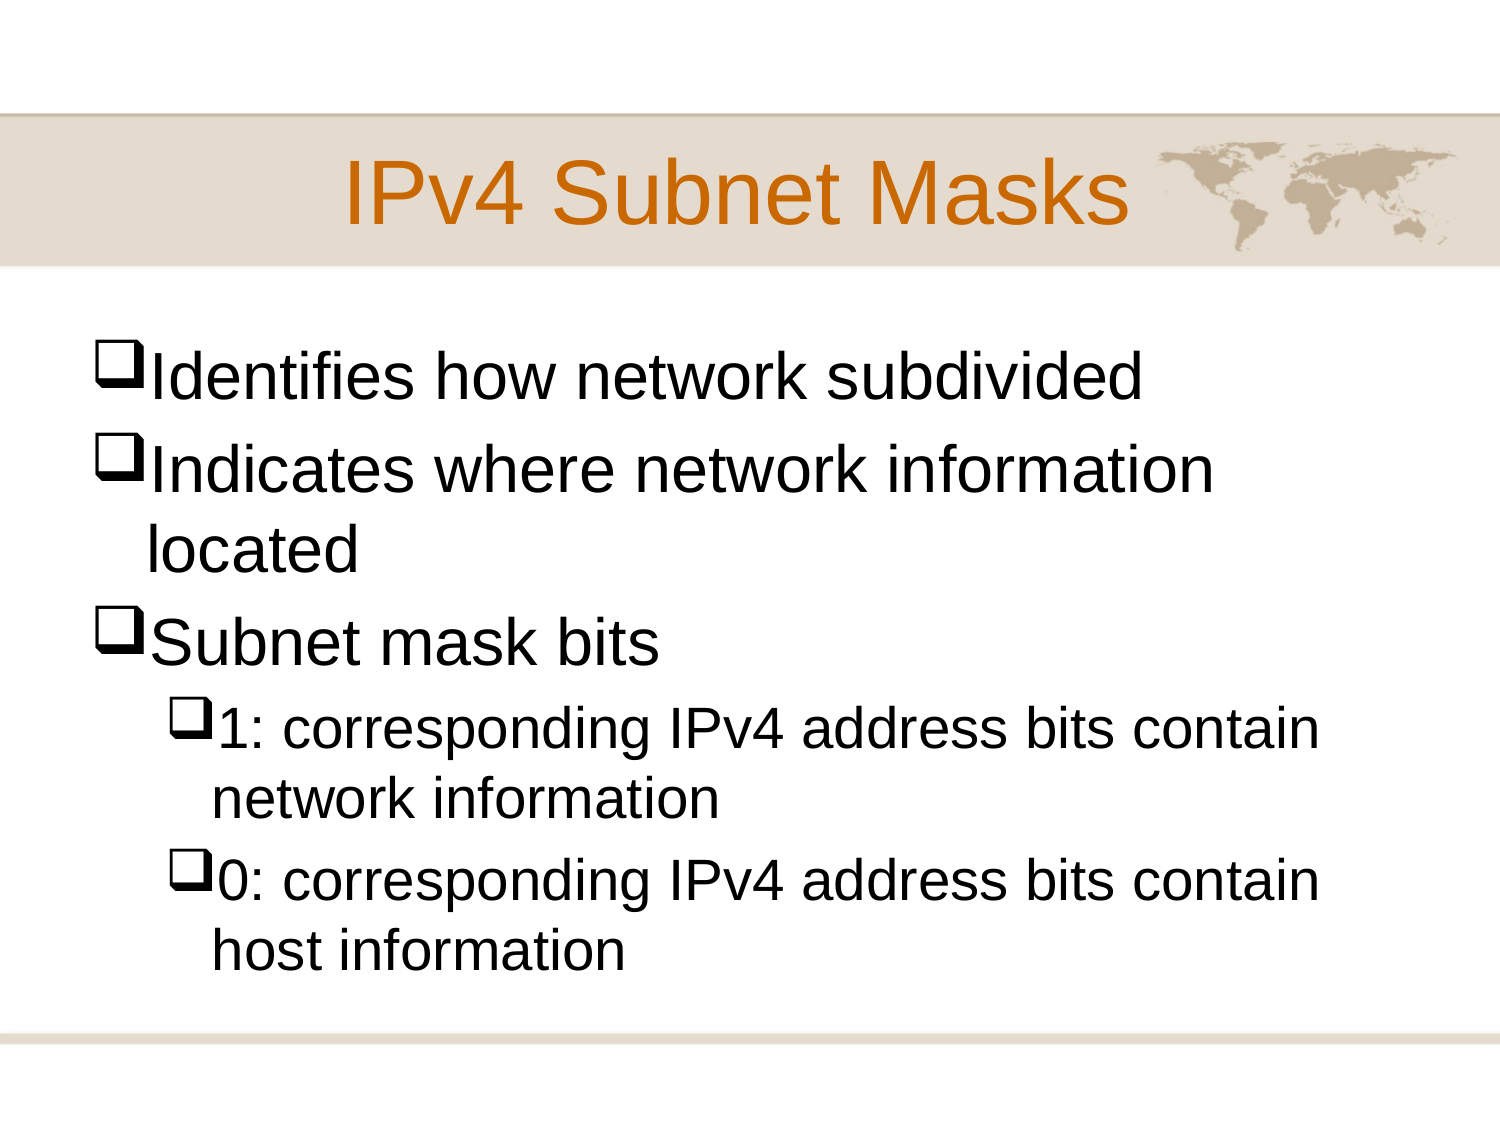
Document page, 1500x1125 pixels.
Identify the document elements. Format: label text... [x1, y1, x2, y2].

title IPv4 Subnet Masks [62, 112, 1413, 263]
picture [0, 0, 1500, 1125]
text_box Identifies how network subdivided Indicates where network information located Subnet mask bits 1: corresponding IPv4 address bits contain network information 0: corresponding IPv4 address bits contain host information [74, 324, 1425, 1005]
